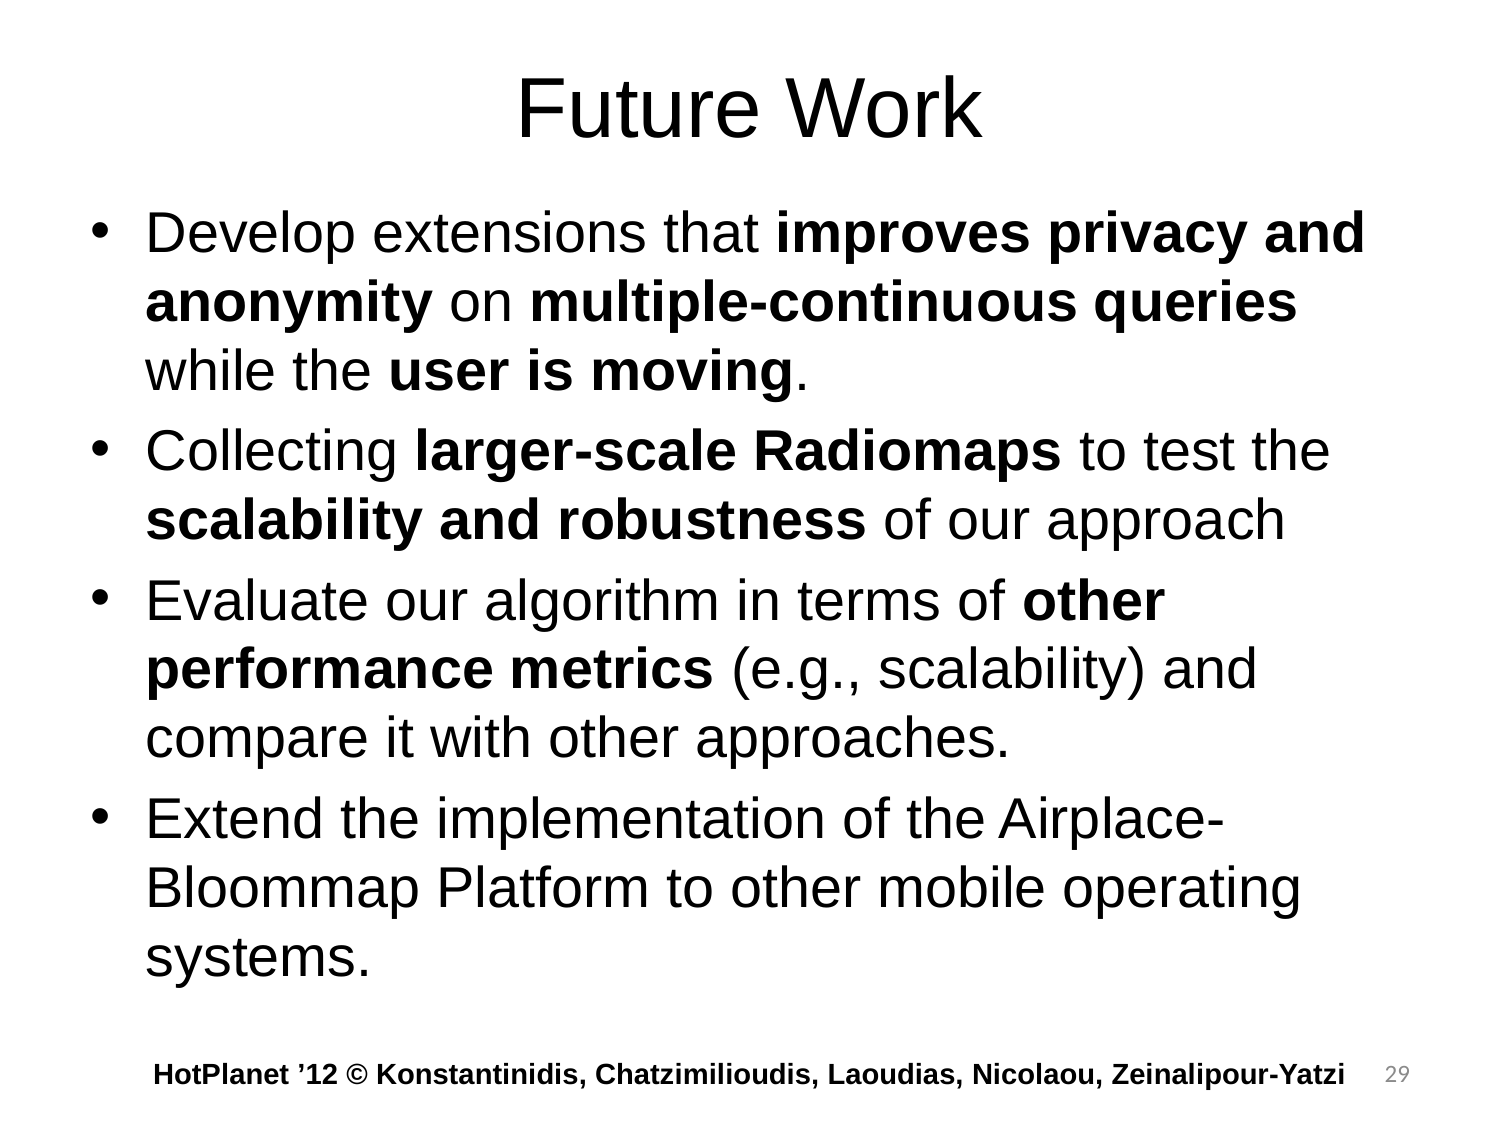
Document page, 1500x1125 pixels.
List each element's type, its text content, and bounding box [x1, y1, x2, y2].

footer HotPlanet ’12 © Konstantinidis, Chatzimilioudis, Laoudias, Nicolaou, Zeinalipour-Yatzi [75, 1042, 1350, 1103]
title Future Work [75, 45, 1425, 163]
list Develop extensions that improves privacy and anonymity on multiple-continuous queries while the user is moving. Collecting larger-scale Radiomaps to test the scalability and robustness of our approach Evaluate our algorithm in terms of other performance metrics (e.g., scalability) and compare it with other approaches. Extend the implementation of the Airplace-Bloommap Platform to other mobile operating systems. [75, 187, 1425, 1005]
slide_number 29 [1350, 1042, 1425, 1103]
